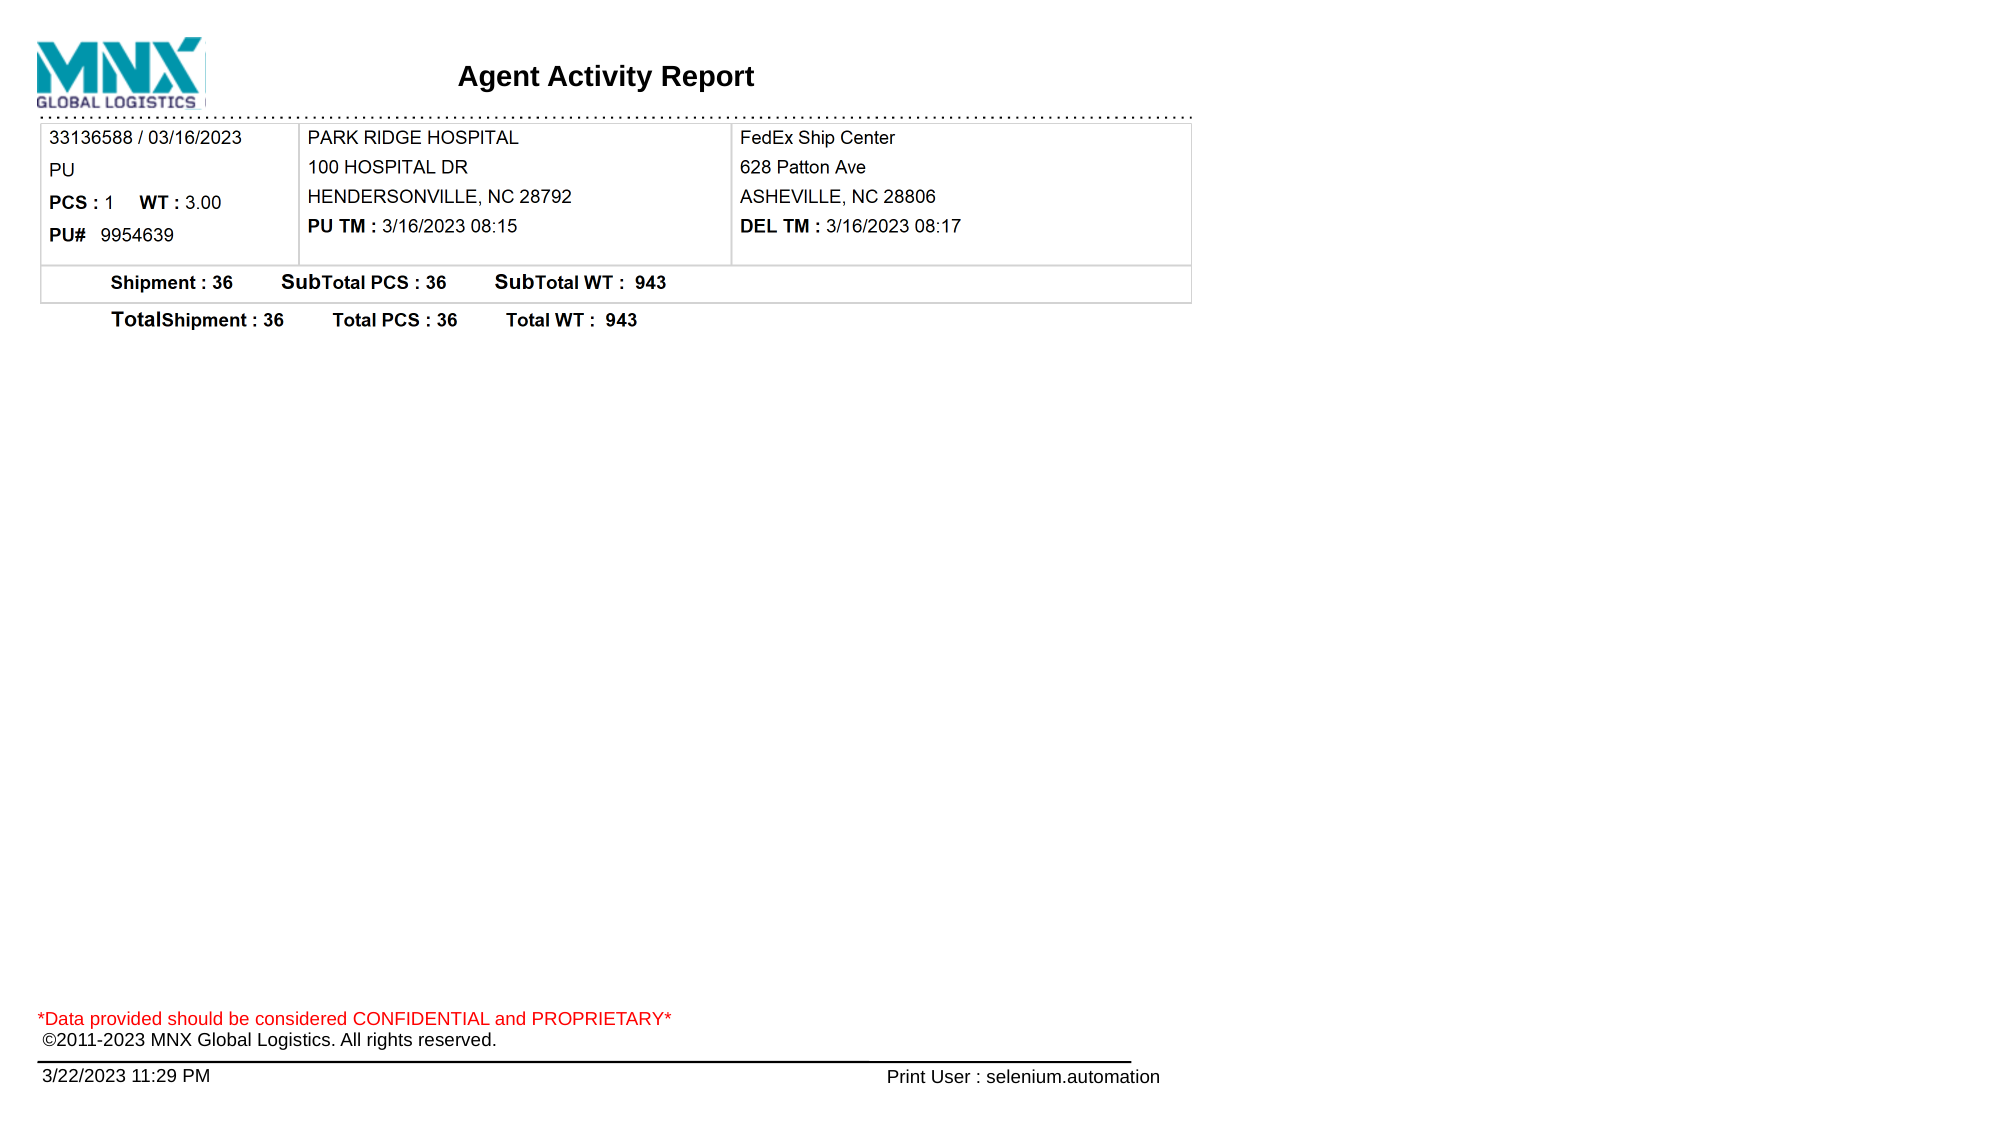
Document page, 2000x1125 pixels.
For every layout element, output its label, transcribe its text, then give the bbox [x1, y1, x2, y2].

text_box Print User : selenium.automation [775, 1064, 1161, 1088]
text_box *Data provided should be considered CONFIDENTIAL and PROPRIETARY* [37, 1006, 1051, 1027]
text_box ©2011-2023 MNX Global Logistics. All rights reserved. [37, 1027, 1051, 1049]
text_box 3/22/2023 11:29 PM [42, 1063, 341, 1088]
text_box Agent Activity Report [359, 53, 854, 96]
picture [37, 37, 248, 110]
picture [40, 123, 1192, 345]
